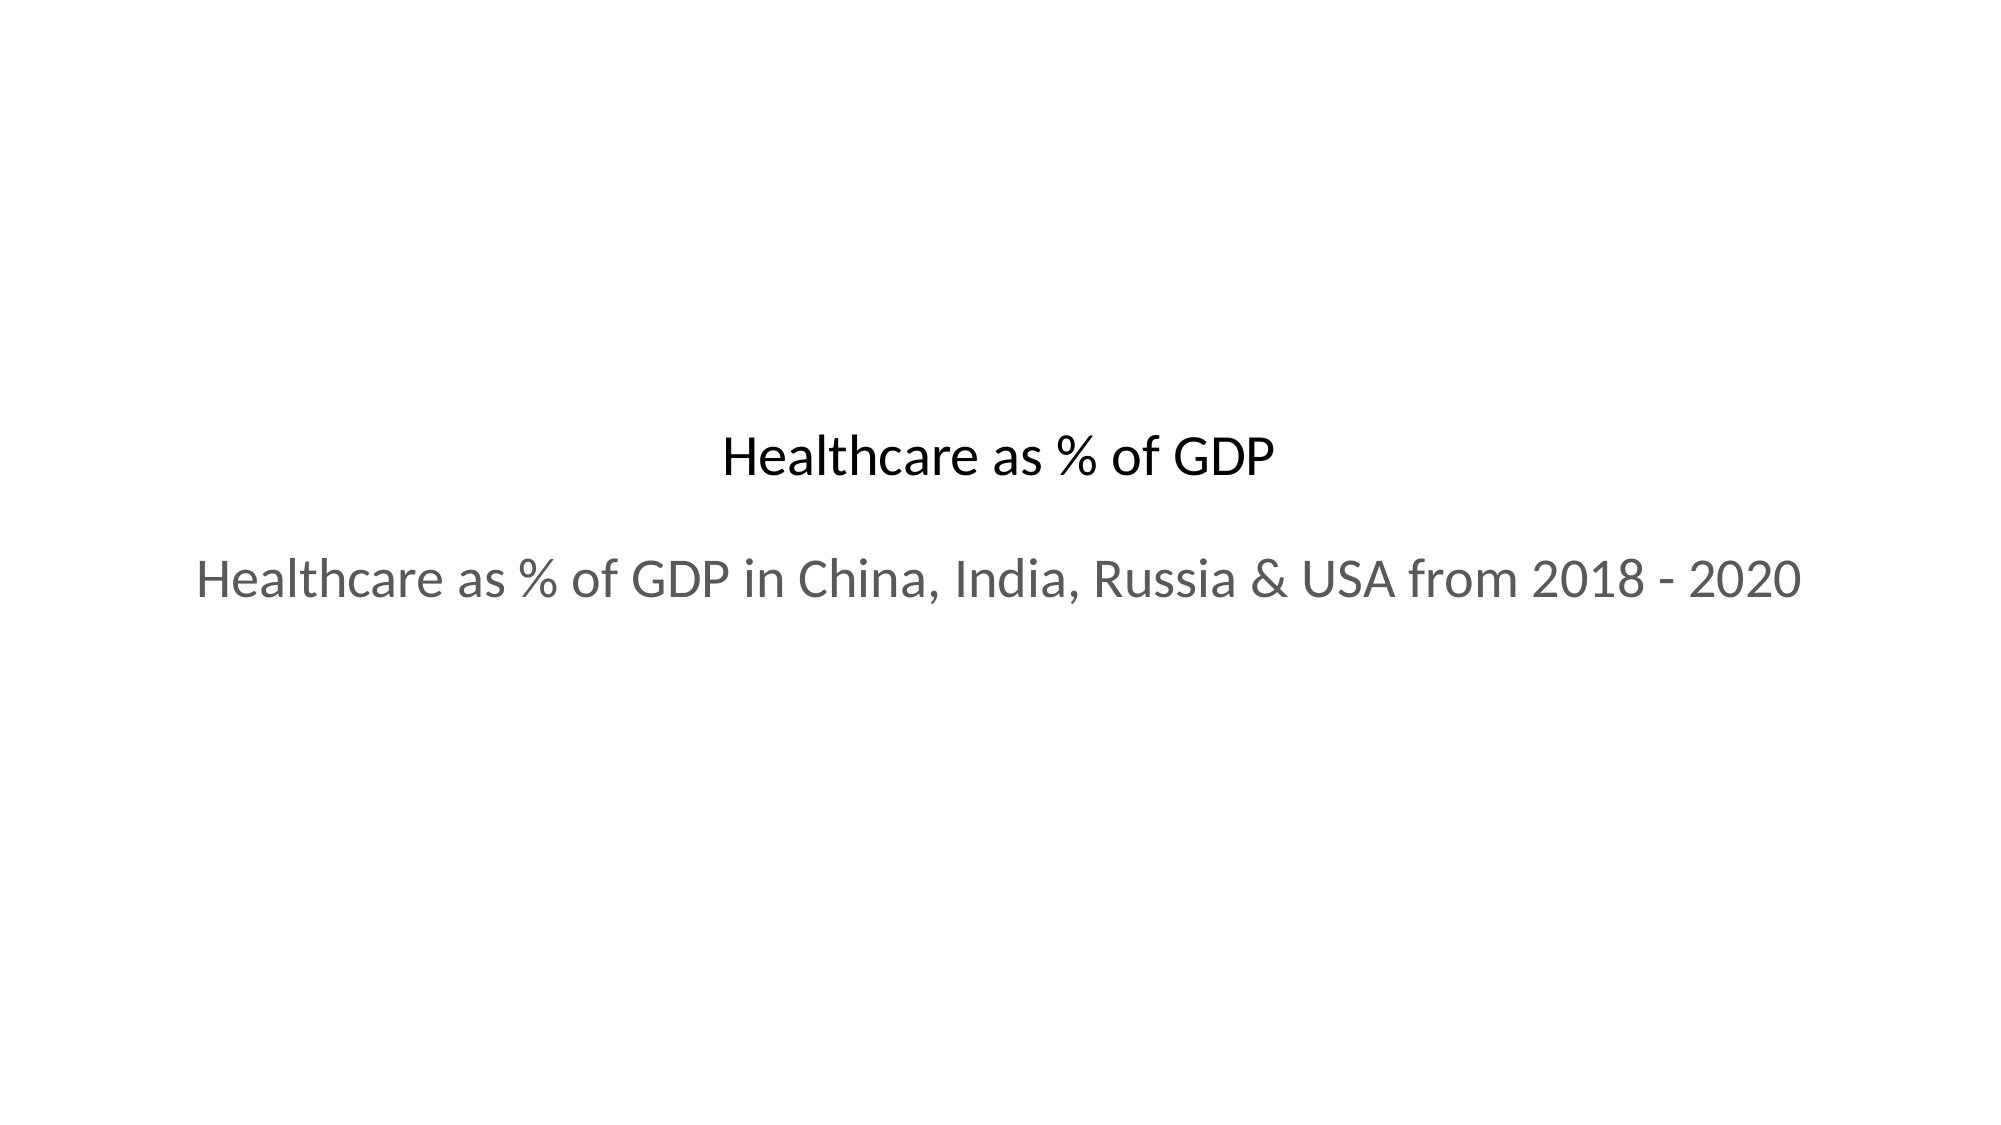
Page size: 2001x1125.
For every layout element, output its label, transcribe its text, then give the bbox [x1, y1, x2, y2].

text_box Healthcare as % of GDP [707, 418, 1293, 497]
text_box Healthcare as % of GDP in China, India, Russia & USA from 2018 - 2020 [0, 541, 2000, 620]
